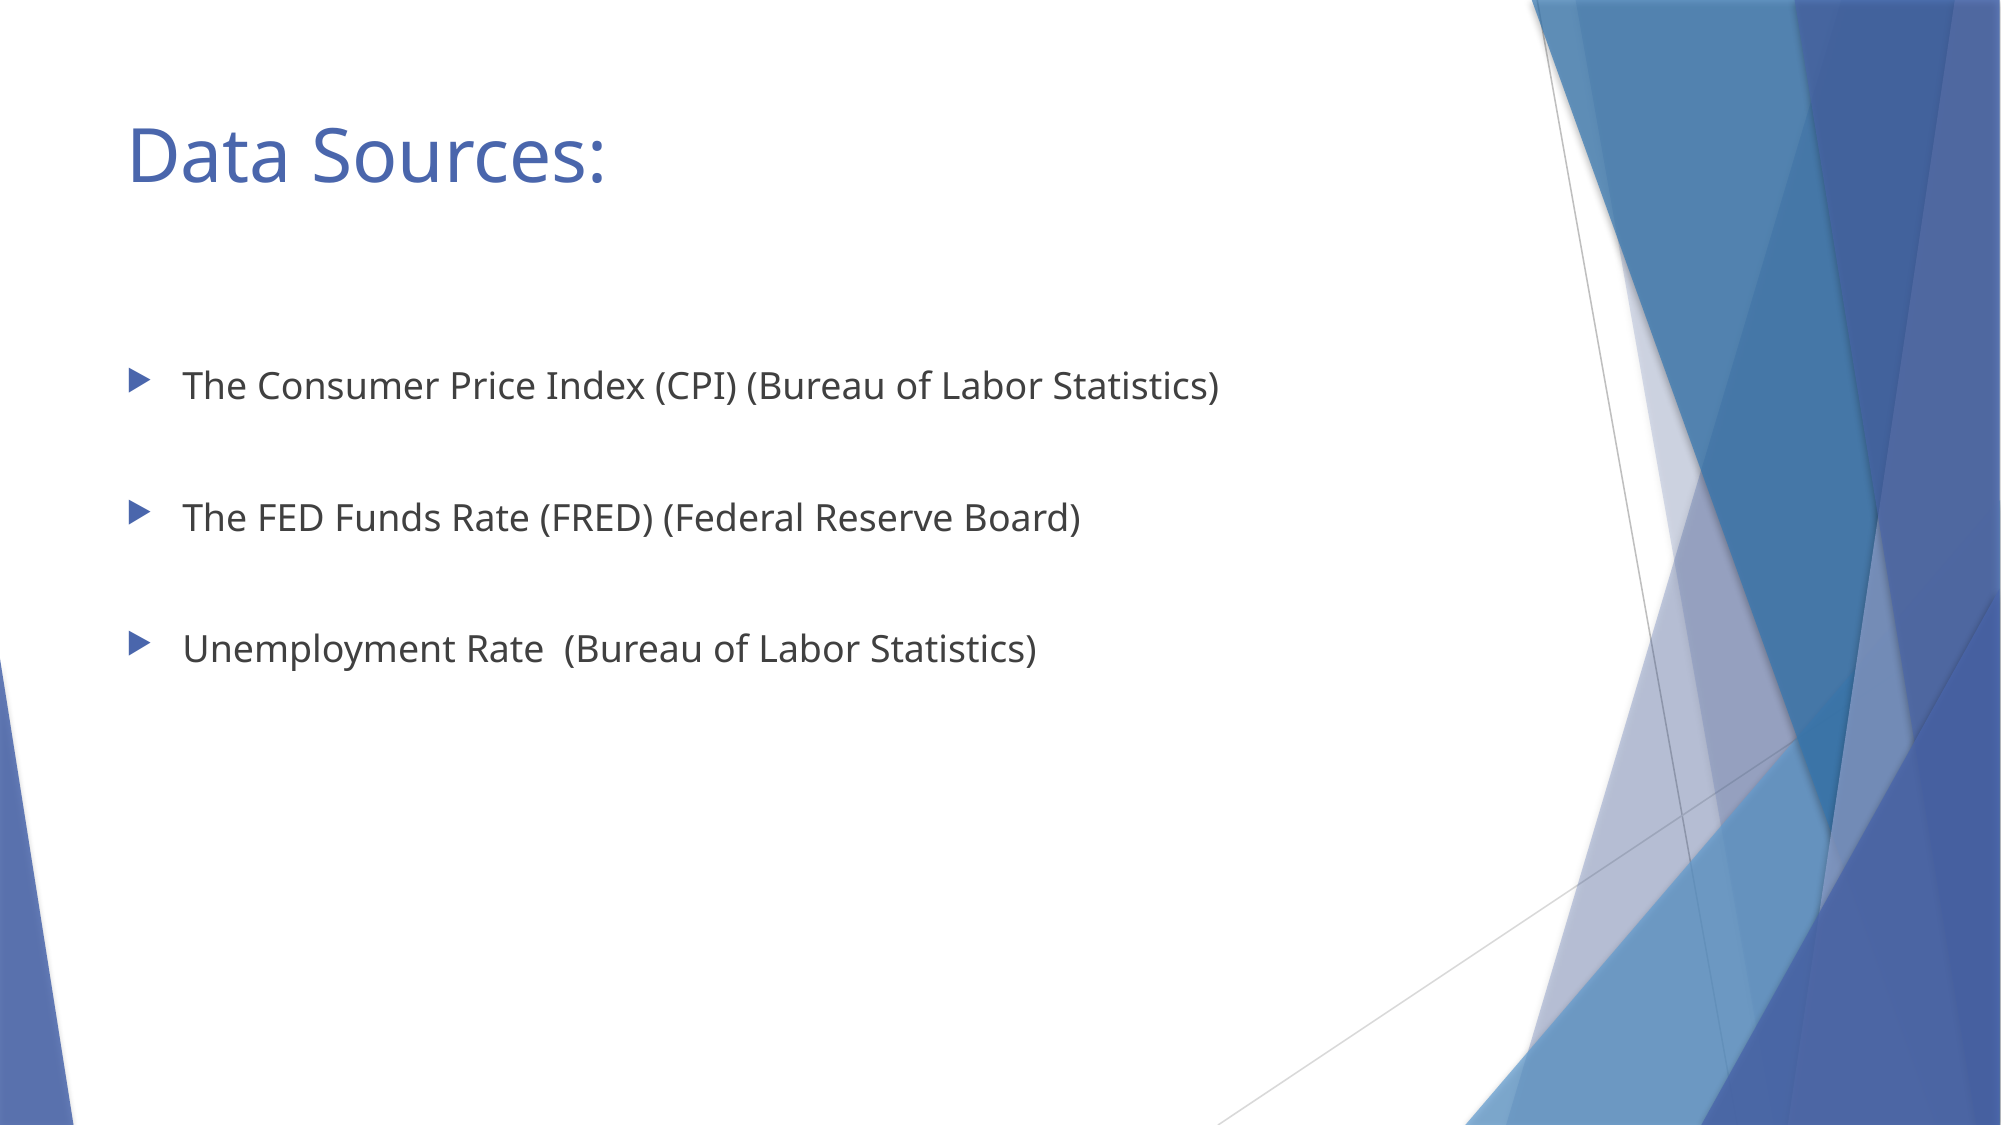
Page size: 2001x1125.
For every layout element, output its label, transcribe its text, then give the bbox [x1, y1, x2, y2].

list The Consumer Price Index (CPI) (Bureau of Labor Statistics) The FED Funds Rate (FRED) (Federal Reserve Board) Unemployment Rate (Bureau of Labor Statistics) [111, 354, 1522, 992]
title Data Sources: [111, 99, 1522, 317]
